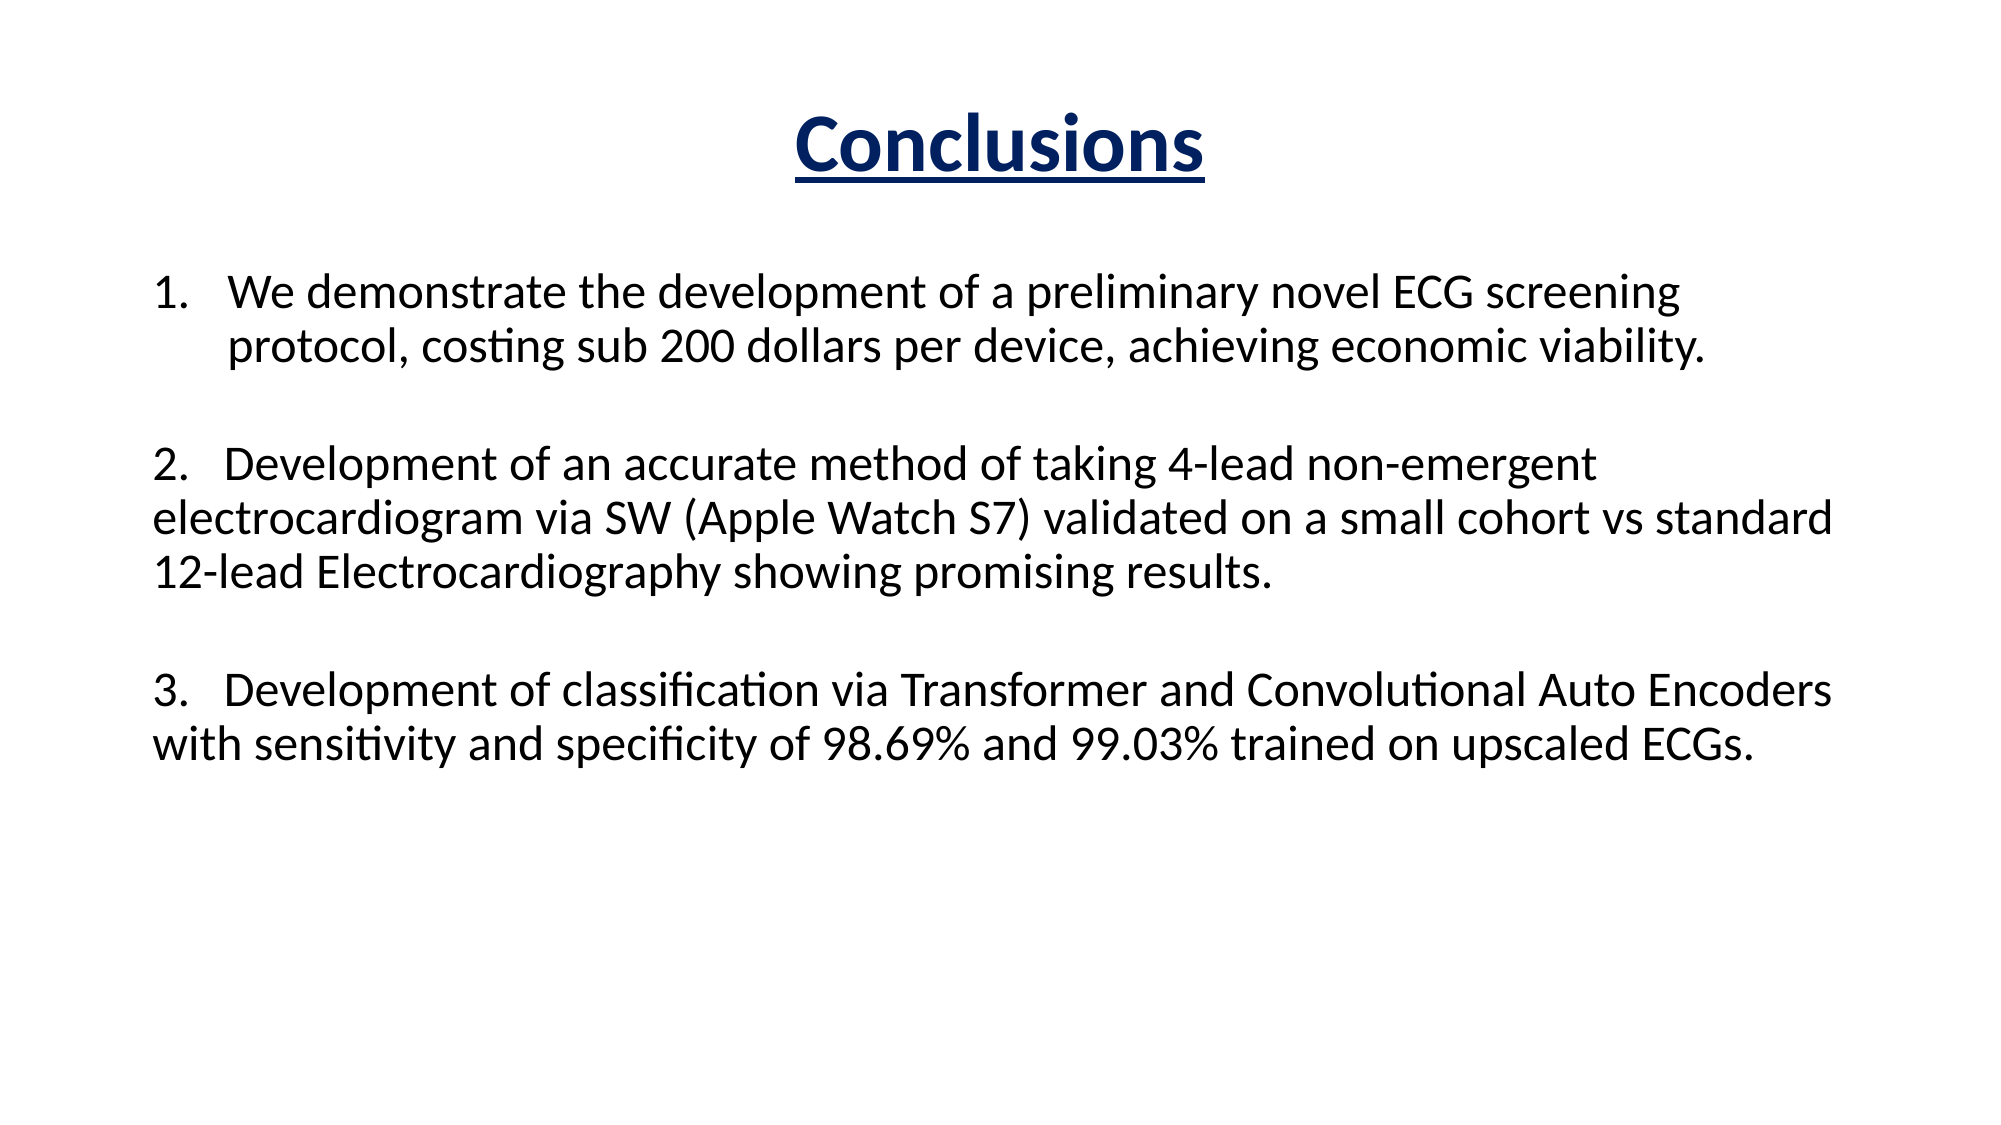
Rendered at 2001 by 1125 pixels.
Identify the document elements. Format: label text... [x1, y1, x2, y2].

list Conclusions We demonstrate the development of a preliminary novel ECG screening protocol, costing sub 200 dollars per device, achieving economic viability. 2. Development of an accurate method of taking 4-lead non-emergent electrocardiogram via SW (Apple Watch S7) validated on a small cohort vs standard 12-lead Electrocardiography showing promising results. 3. Development of classification via Transformer and Convolutional Auto Encoders with sensitivity and specificity of 98.69% and 99.03% trained on upscaled ECGs. [137, 92, 1863, 1014]
